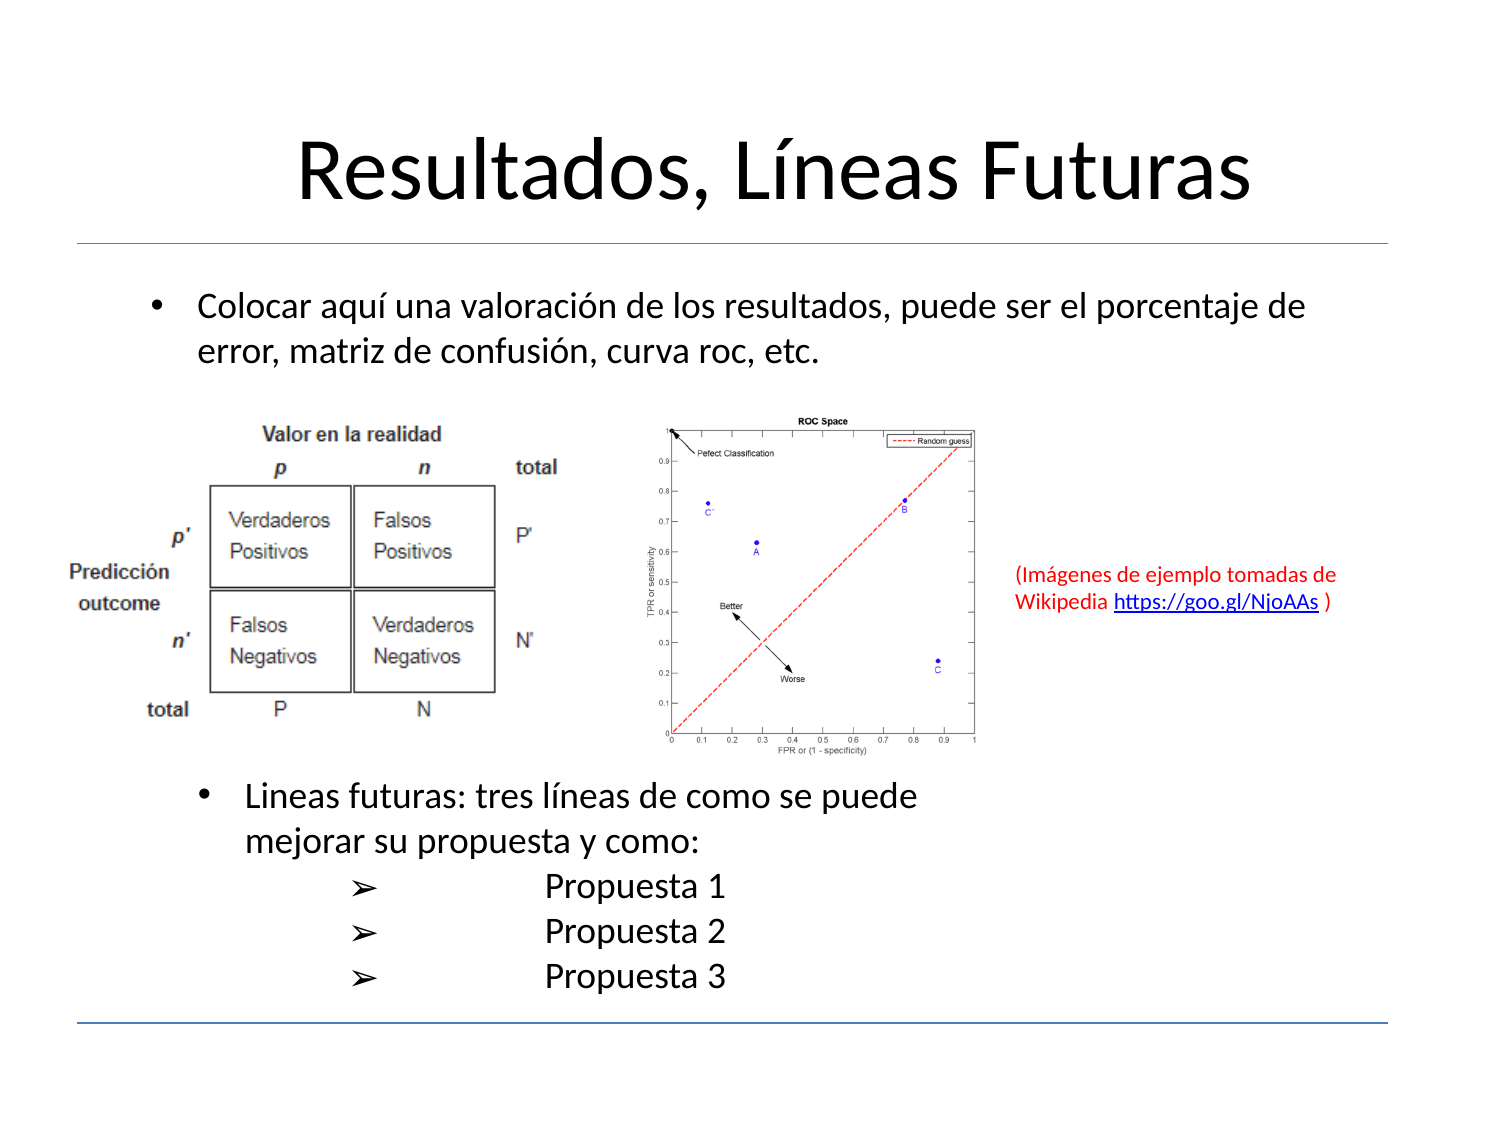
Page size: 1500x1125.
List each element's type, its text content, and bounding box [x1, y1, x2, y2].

text_box Colocar aquí una valoración de los resultados, puede ser el porcentaje de error, matriz de confusión, curva roc, etc. [135, 274, 1401, 426]
text_box (Imágenes de ejemplo tomadas de Wikipedia https://goo.gl/NjoAAs ) [1000, 551, 1438, 623]
picture [54, 414, 610, 759]
text_box Lineas futuras: tres líneas de como se puede mejorar su propuesta y como: Propuesta 1 Propuesta 2 Propuesta 3 [182, 763, 1046, 1052]
text_box Resultados, Líneas Futuras [99, 70, 1450, 258]
picture [636, 408, 987, 758]
